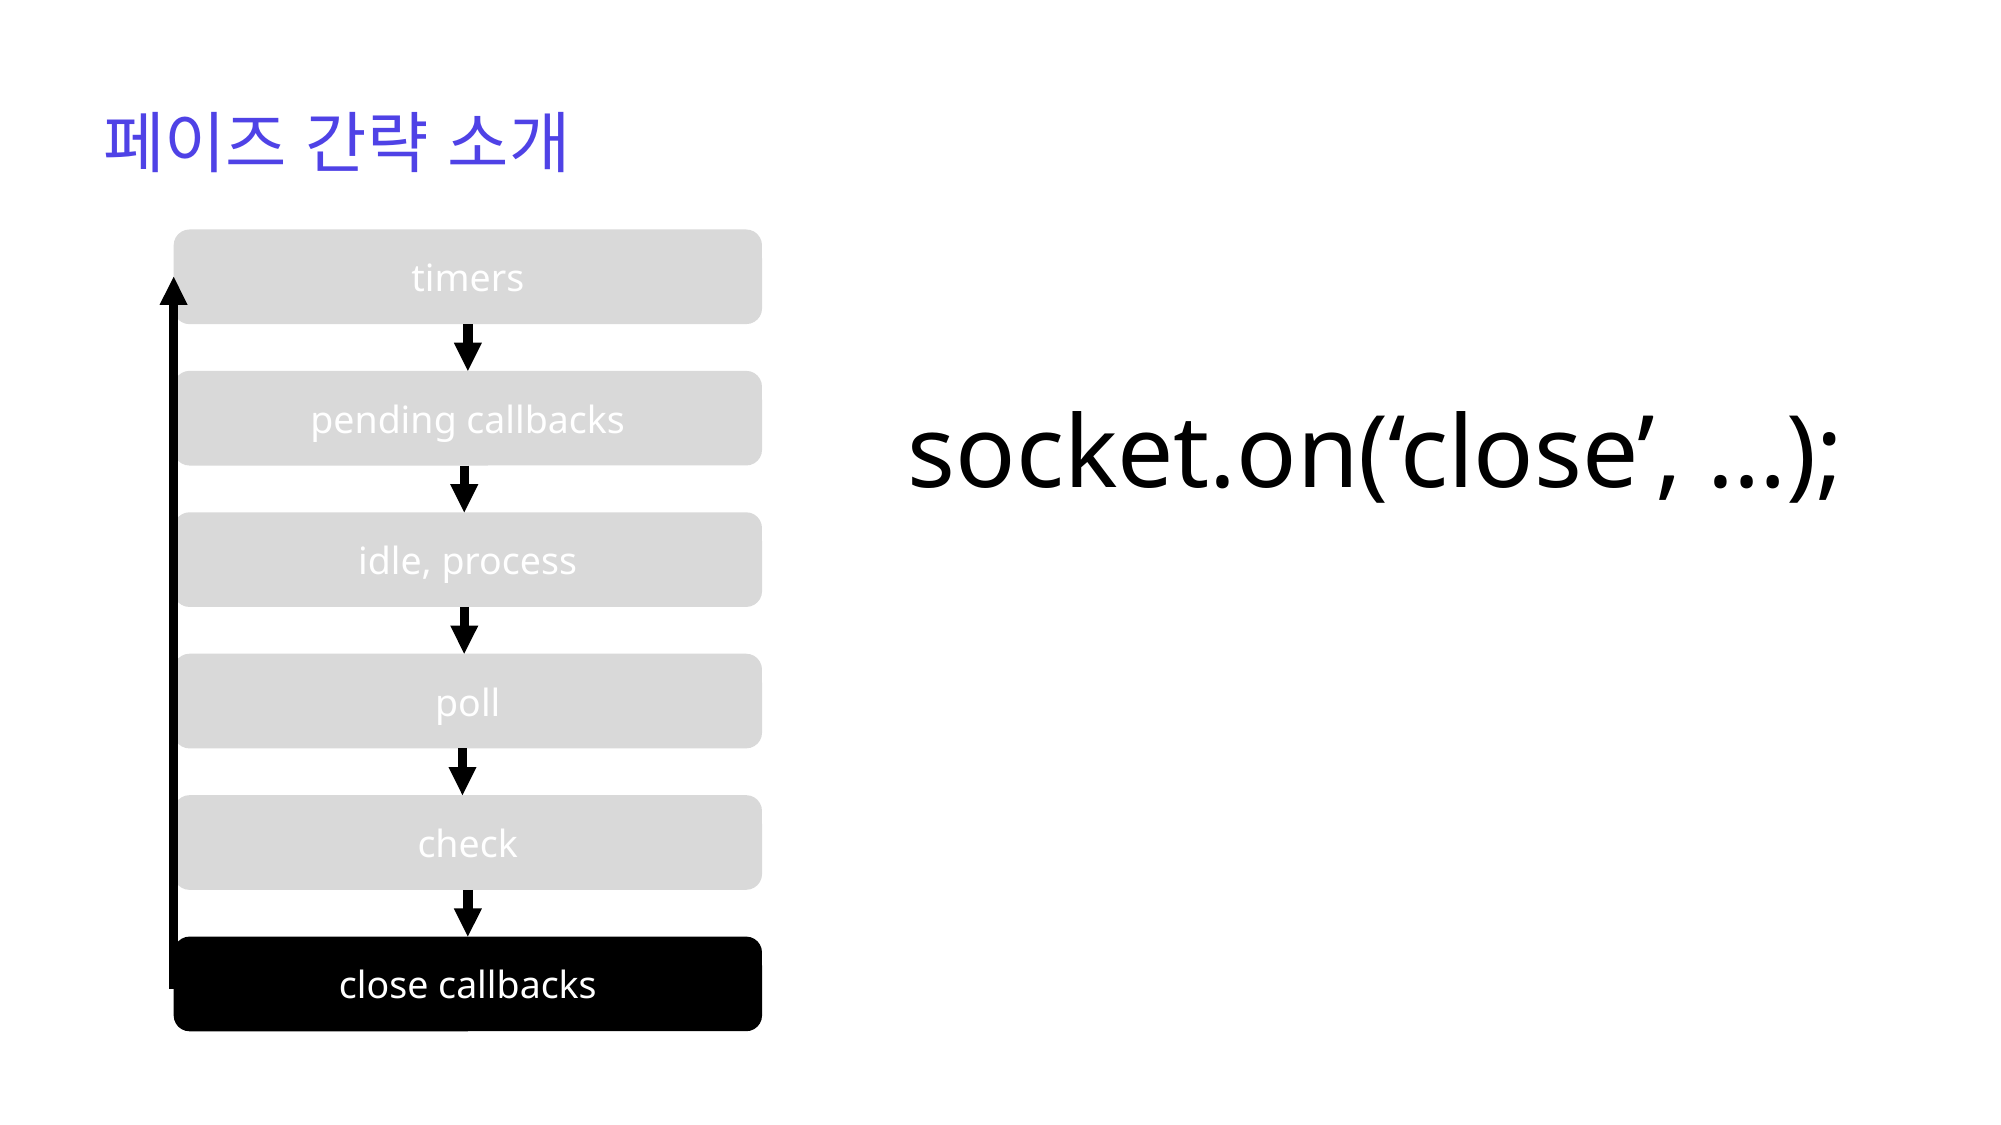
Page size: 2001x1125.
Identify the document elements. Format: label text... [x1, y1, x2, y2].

text_box poll [177, 652, 764, 750]
text_box idle, process [177, 511, 764, 609]
text_box timers [172, 228, 764, 326]
text_box close callbacks [172, 935, 764, 1033]
text_box socket.on(‘close’, …); [893, 380, 1860, 516]
text_box pending callbacks [177, 369, 764, 467]
text_box check [177, 794, 764, 891]
text_box 페이즈 간략 소개 [88, 93, 586, 189]
